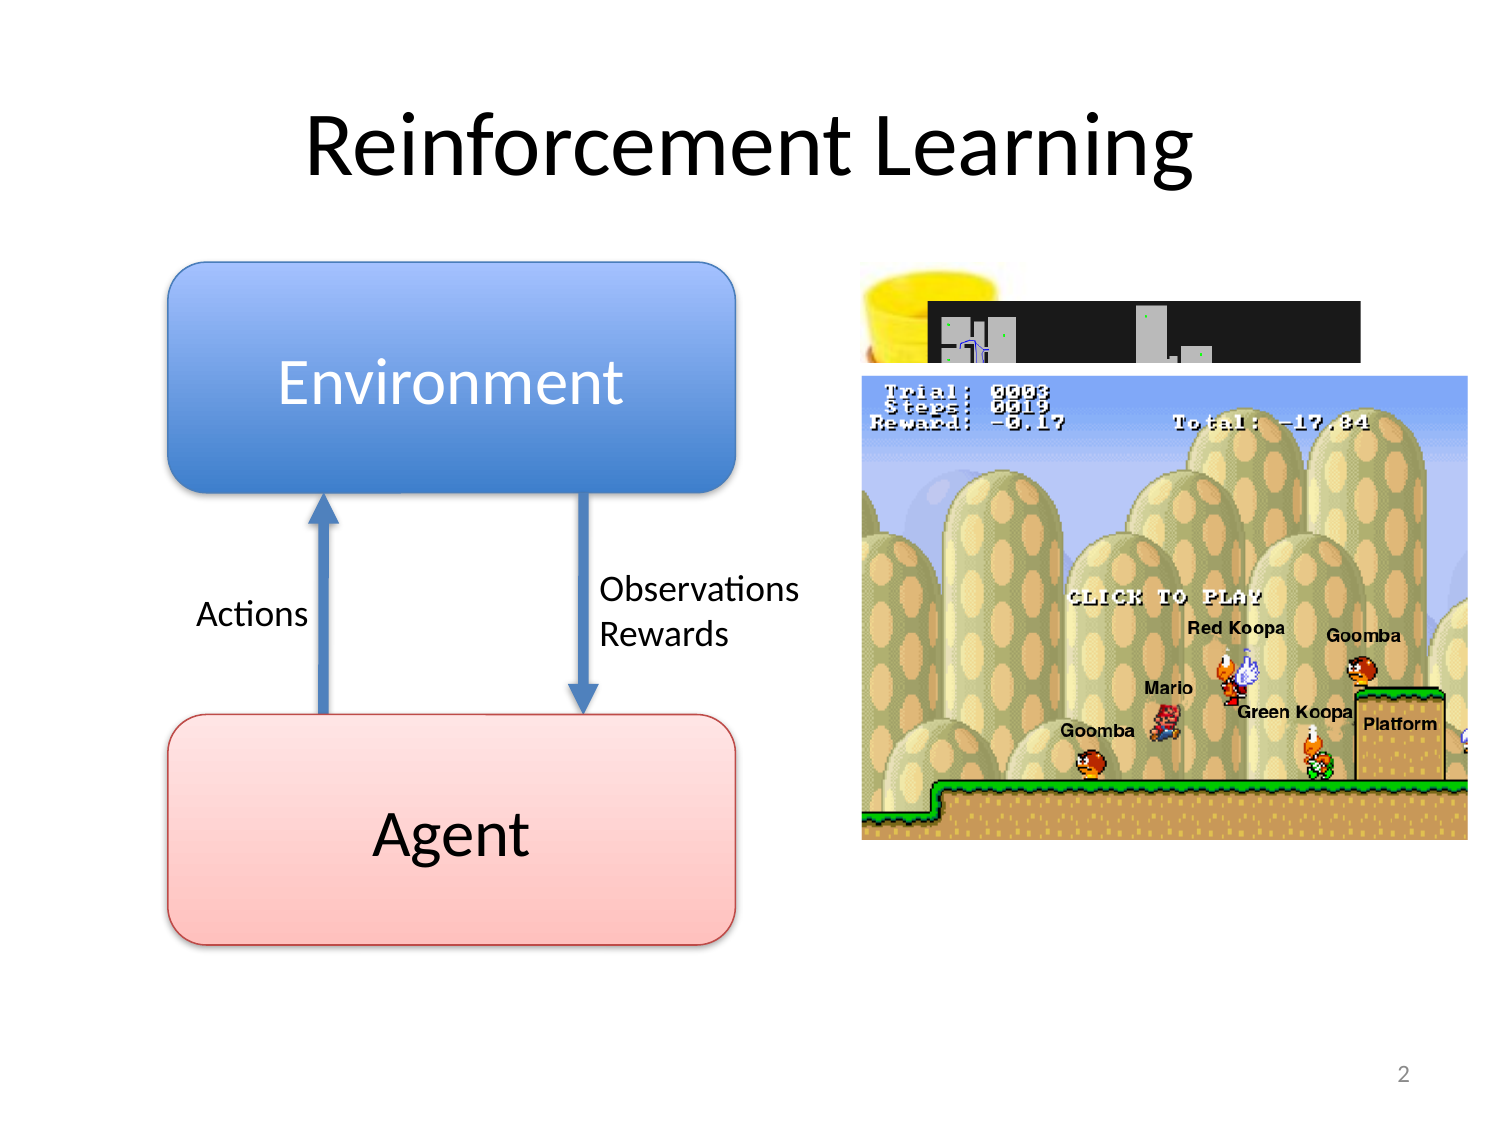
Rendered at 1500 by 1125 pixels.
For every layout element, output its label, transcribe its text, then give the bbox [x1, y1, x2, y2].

text_box Environment [167, 261, 737, 494]
picture [856, 261, 1476, 840]
title Reinforcement Learning [75, 45, 1425, 233]
text_box Agent [167, 713, 737, 946]
text_box Observations Rewards [584, 556, 815, 662]
slide_number 2 [1074, 1042, 1425, 1103]
text_box Actions [181, 581, 324, 642]
